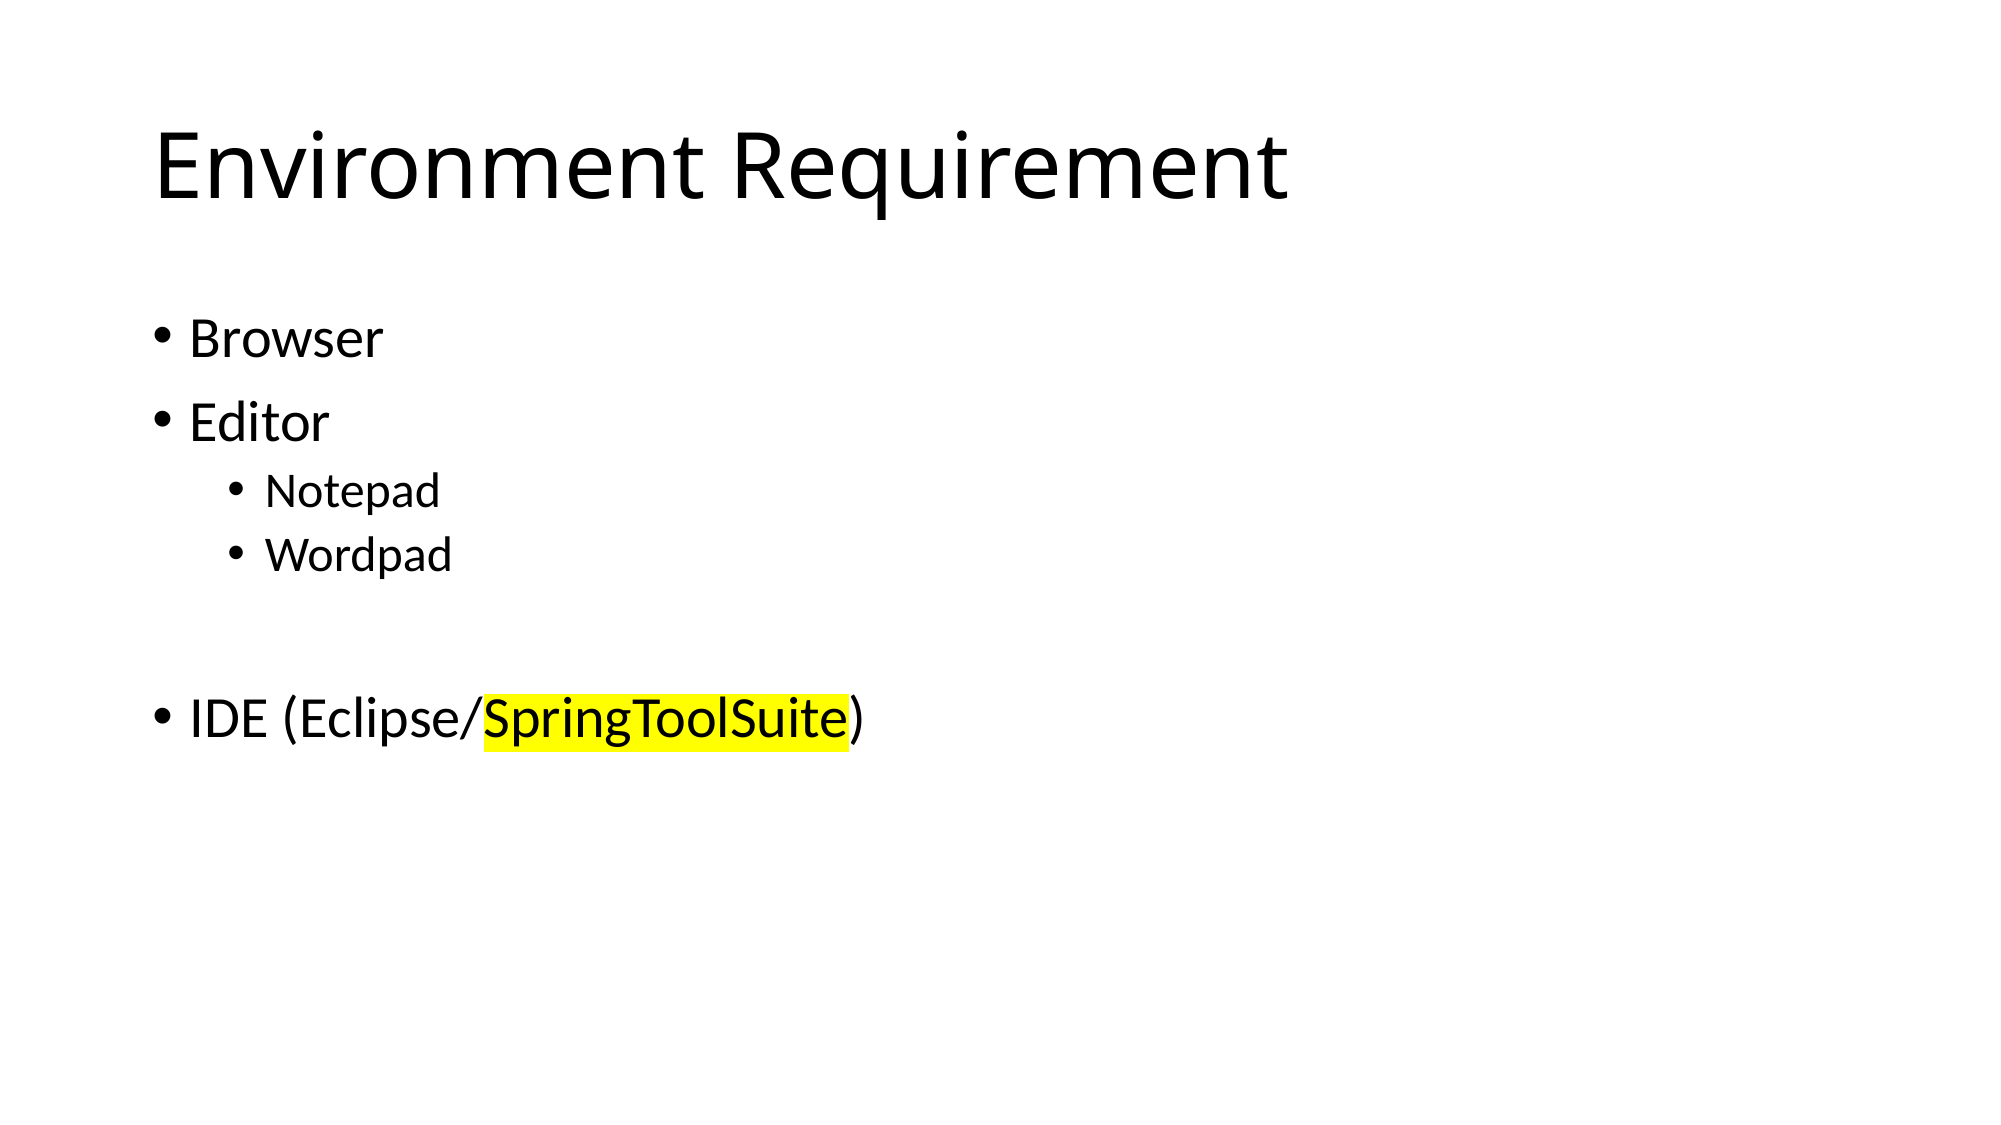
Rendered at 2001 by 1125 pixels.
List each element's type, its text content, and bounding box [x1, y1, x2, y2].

list Browser Editor Notepad Wordpad IDE (Eclipse/SpringToolSuite) [137, 299, 1863, 1014]
title Environment Requirement [137, 59, 1863, 278]
